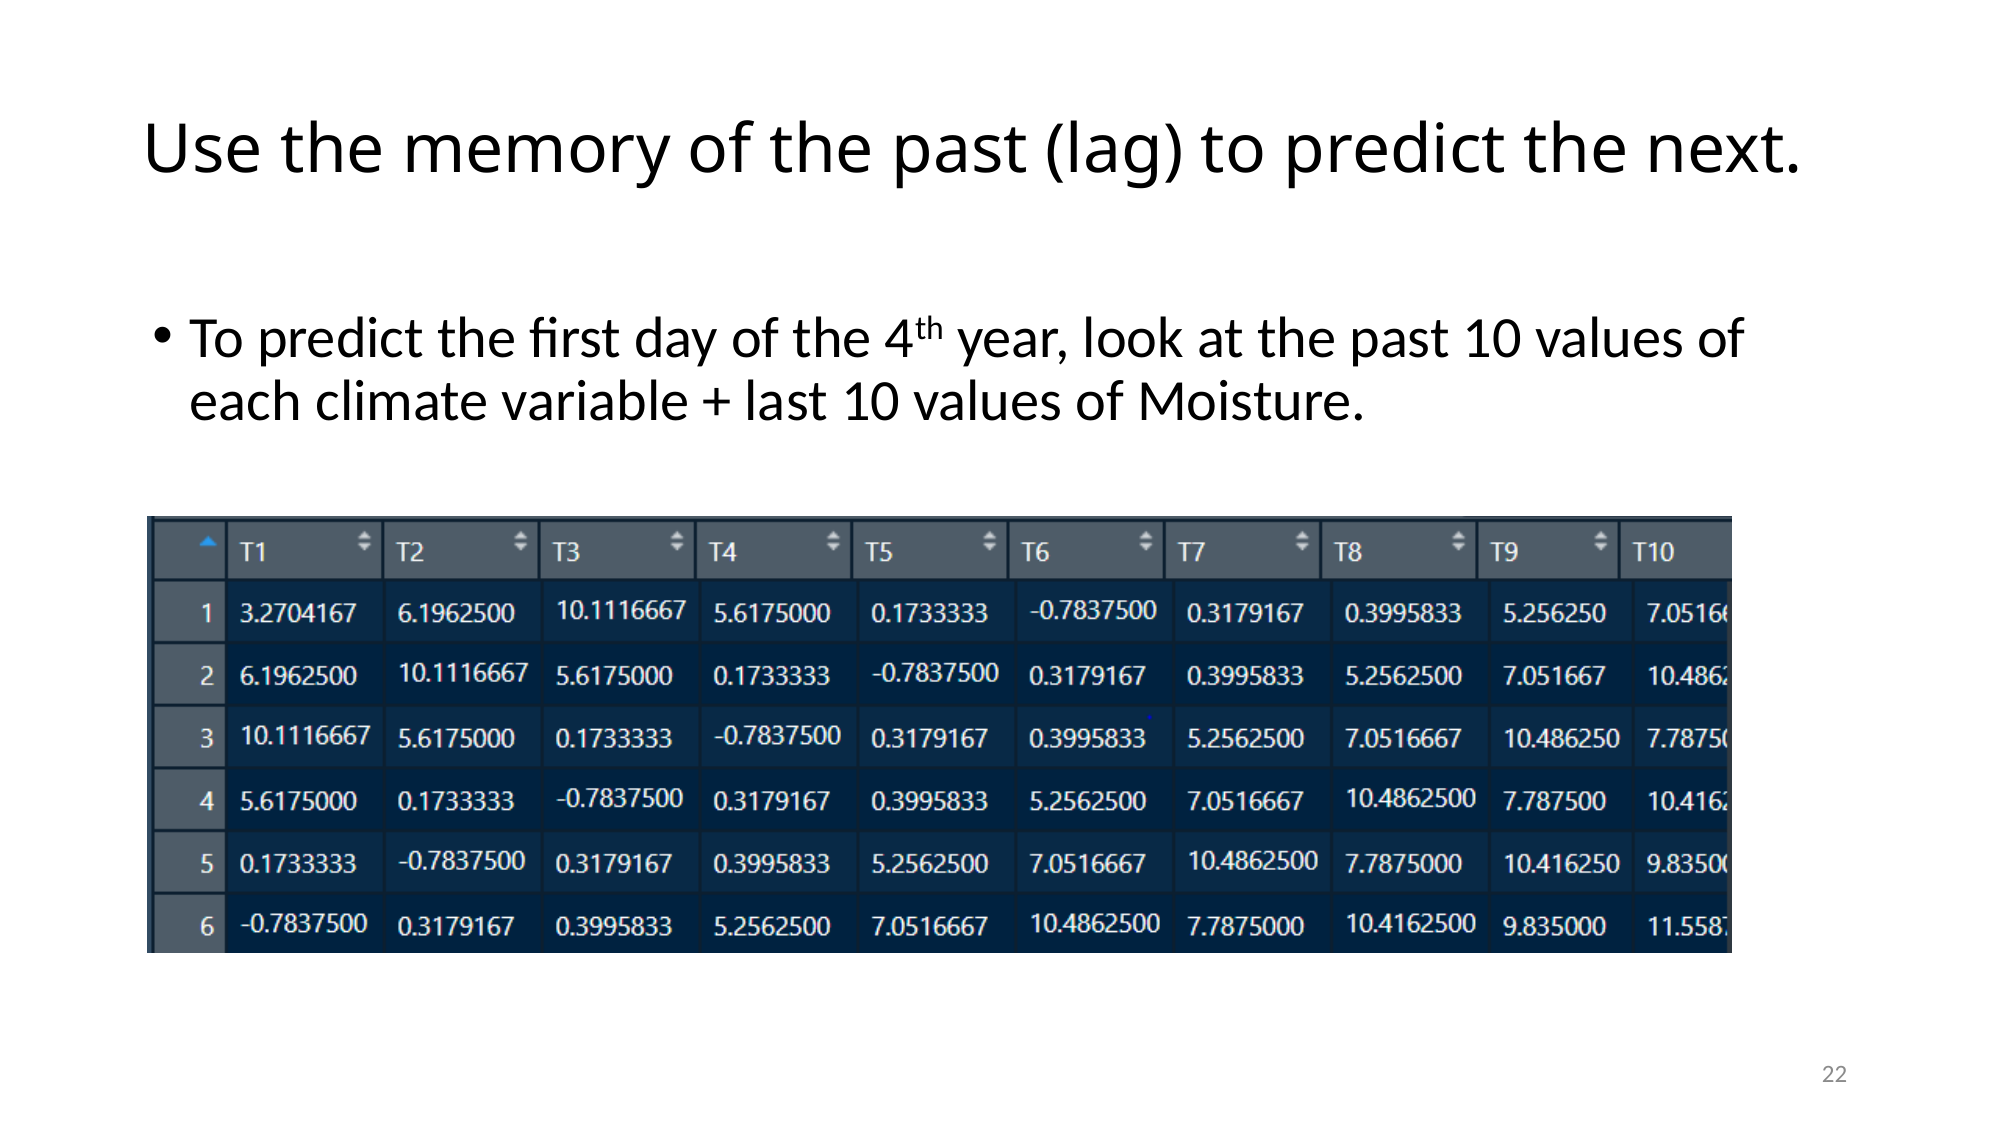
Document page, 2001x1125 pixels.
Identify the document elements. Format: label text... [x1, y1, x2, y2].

title Use the memory of the past (lag) to predict the next. [127, 82, 1853, 300]
slide_number 22 [1412, 1042, 1863, 1103]
list To predict the first day of the 4th year, look at the past 10 values of each climate variable + last 10 values of Moisture. [137, 299, 1863, 1014]
picture [147, 516, 1732, 953]
